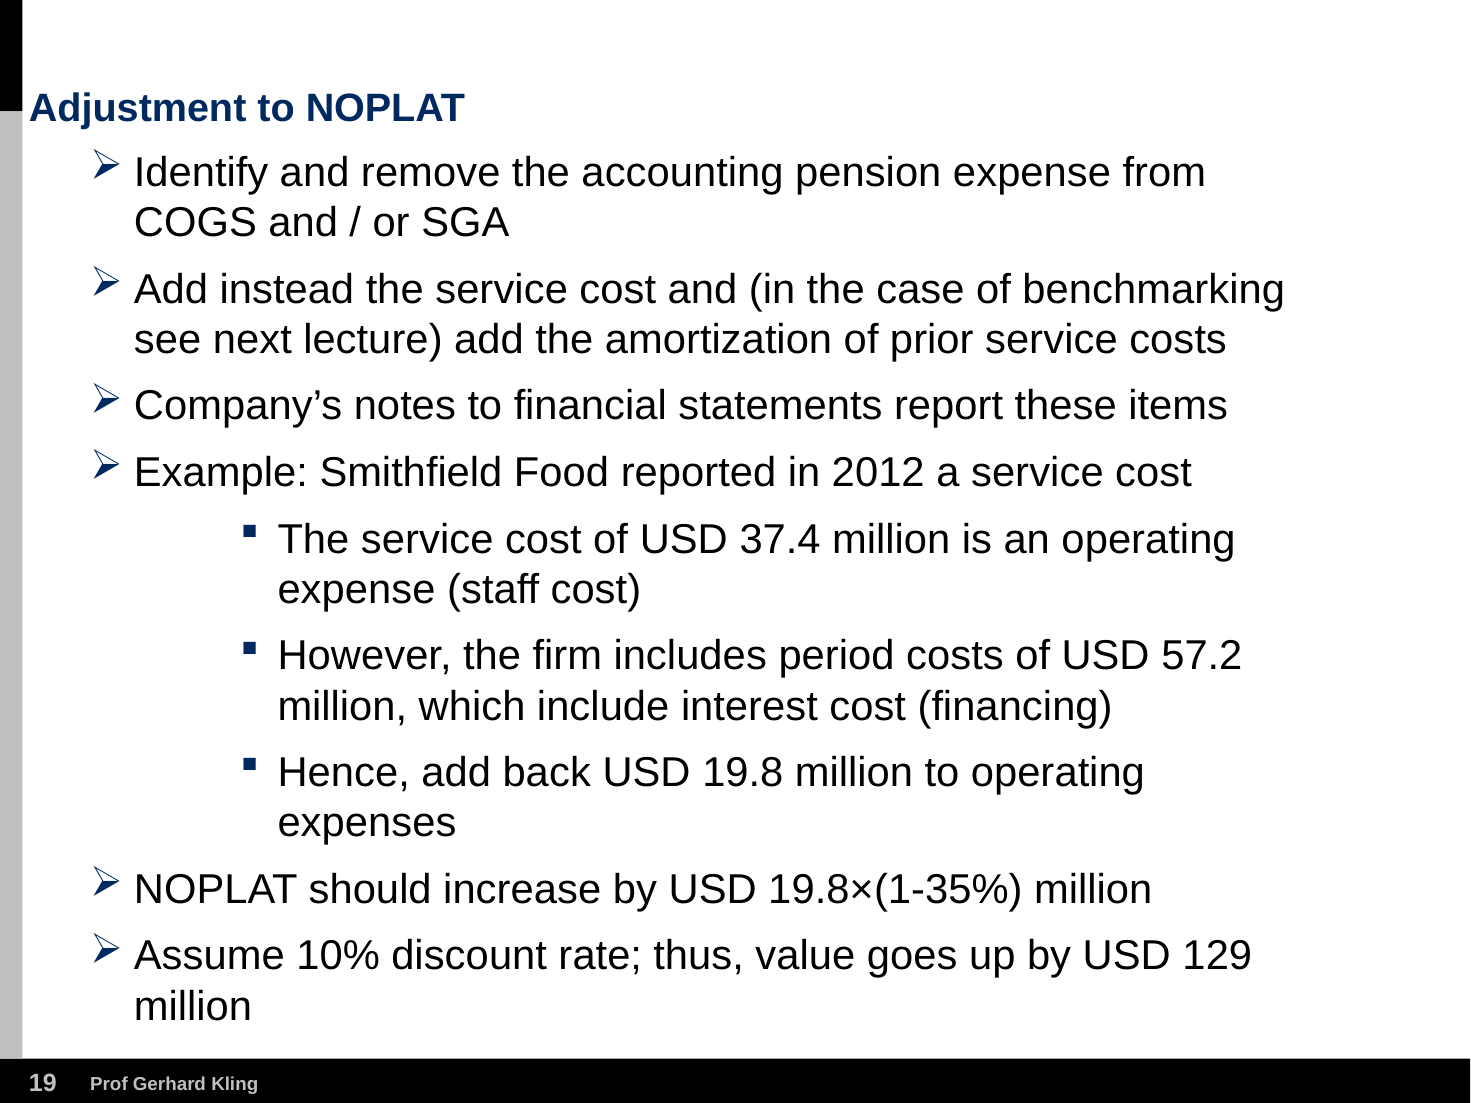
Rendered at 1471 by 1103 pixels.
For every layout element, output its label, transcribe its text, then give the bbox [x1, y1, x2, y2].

text_box Identify and remove the accounting pension expense from COGS and / or SGA Add instead the service cost and (in the case of benchmarking see next lecture) add the amortization of prior service costs Company’s notes to financial statements report these items Example: Smithfield Food reported in 2012 a service cost The service cost of USD 37.4 million is an operating expense (staff cost) However, the firm includes period costs of USD 57.2 million, which include interest cost (financing) Hence, add back USD 19.8 million to operating expenses NOPLAT should increase by USD 19.8×(1-35%) million Assume 10% discount rate; thus, value goes up by USD 129 million [90, 144, 1287, 1096]
title Adjustment to NOPLAT [28, 86, 1193, 131]
slide_number 18 [28, 1065, 60, 1097]
